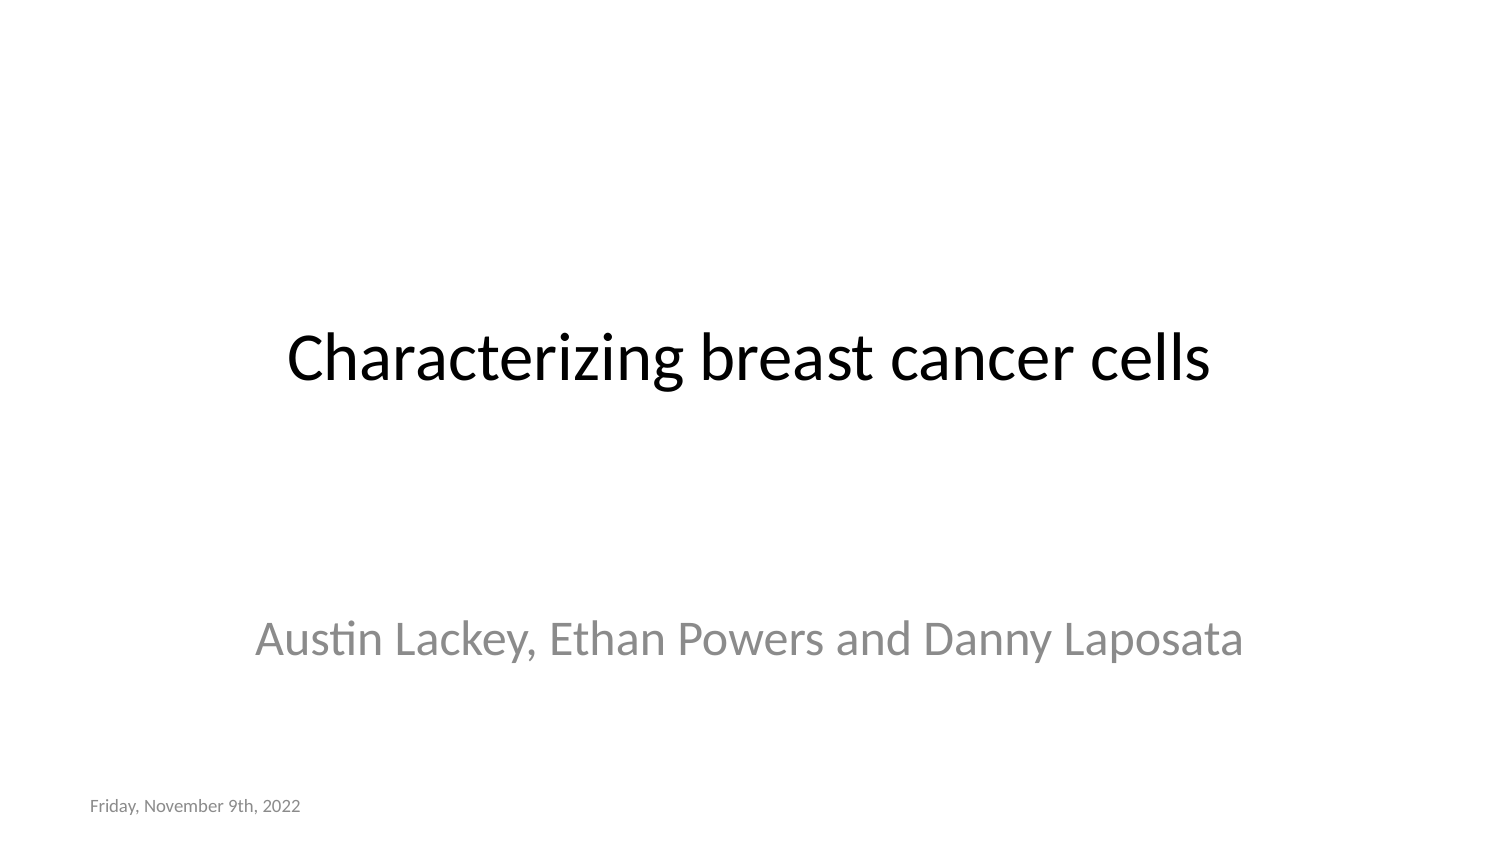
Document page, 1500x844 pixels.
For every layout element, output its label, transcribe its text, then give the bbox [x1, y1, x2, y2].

subtitle Austin Lackey, Ethan Powers and Danny Laposata [225, 478, 1275, 694]
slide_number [75, 782, 425, 827]
title Characterizing breast cancer cells [112, 262, 1388, 443]
